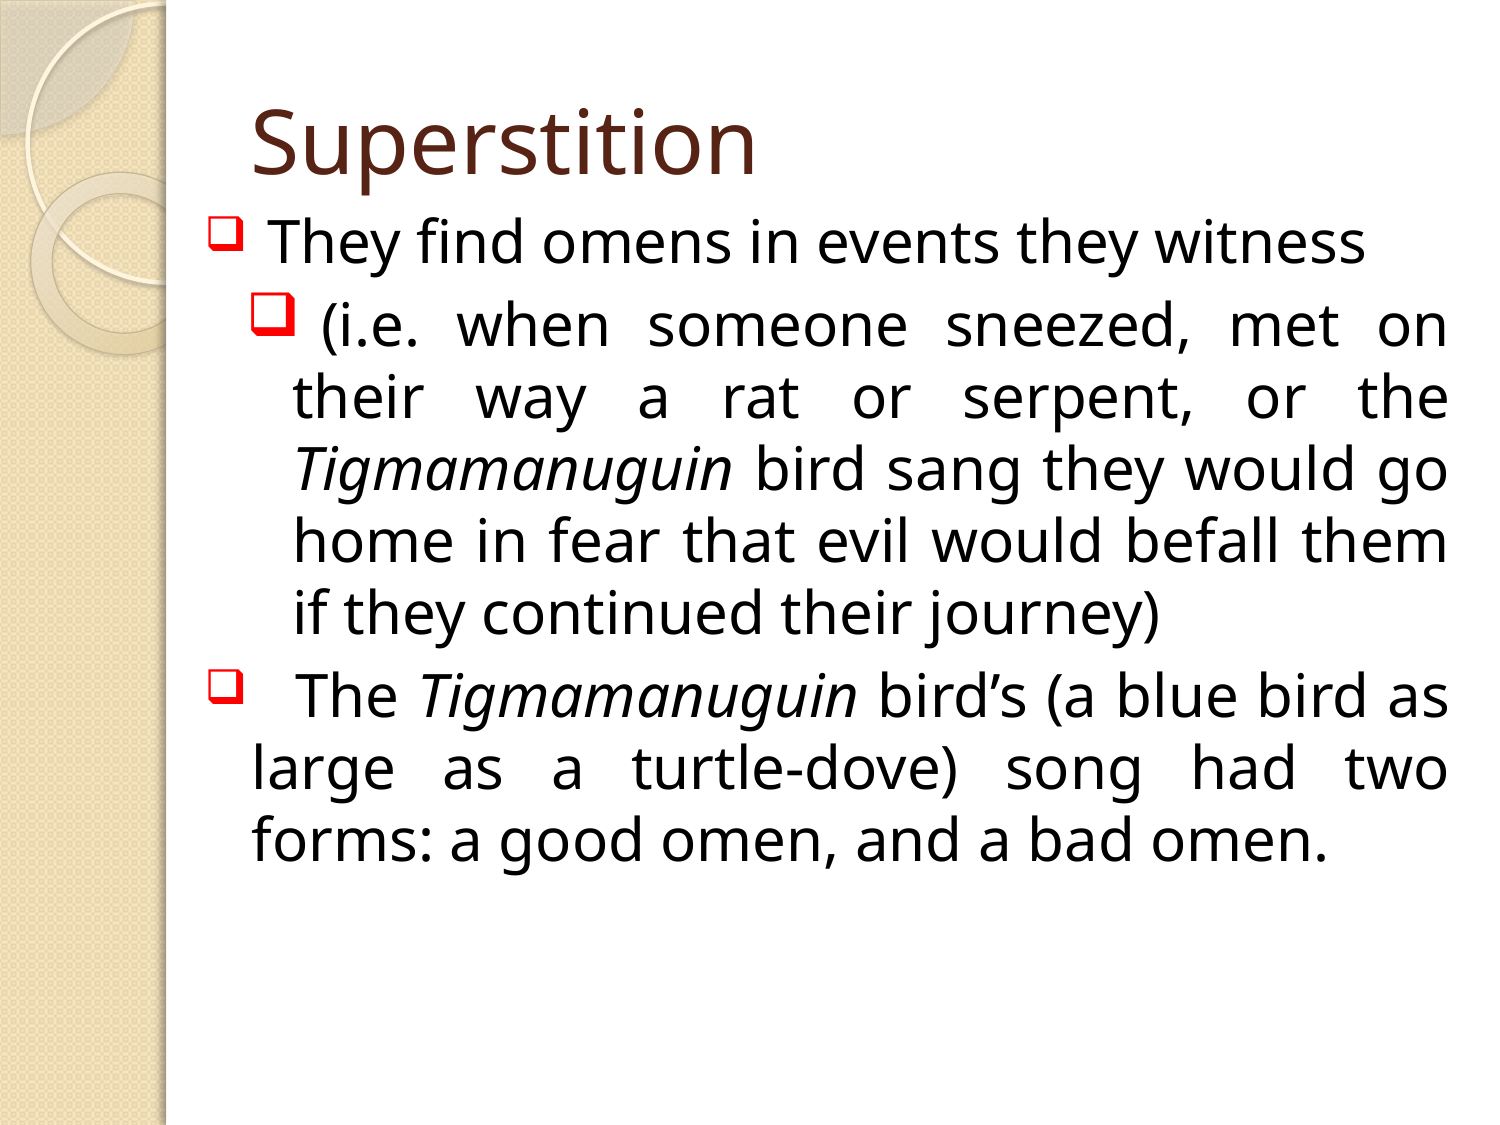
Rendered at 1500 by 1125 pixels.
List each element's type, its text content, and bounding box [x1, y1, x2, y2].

title Superstition [235, 45, 1466, 196]
list They find omens in events they witness (i.e. when someone sneezed, met on their way a rat or serpent, or the Tigmamanuguin bird sang they would go home in fear that evil would befall them if they continued their journey) The Tigmamanuguin bird’s (a blue bird as large as a turtle-dove) song had two forms: a good omen, and a bad omen. [183, 196, 1466, 1025]
